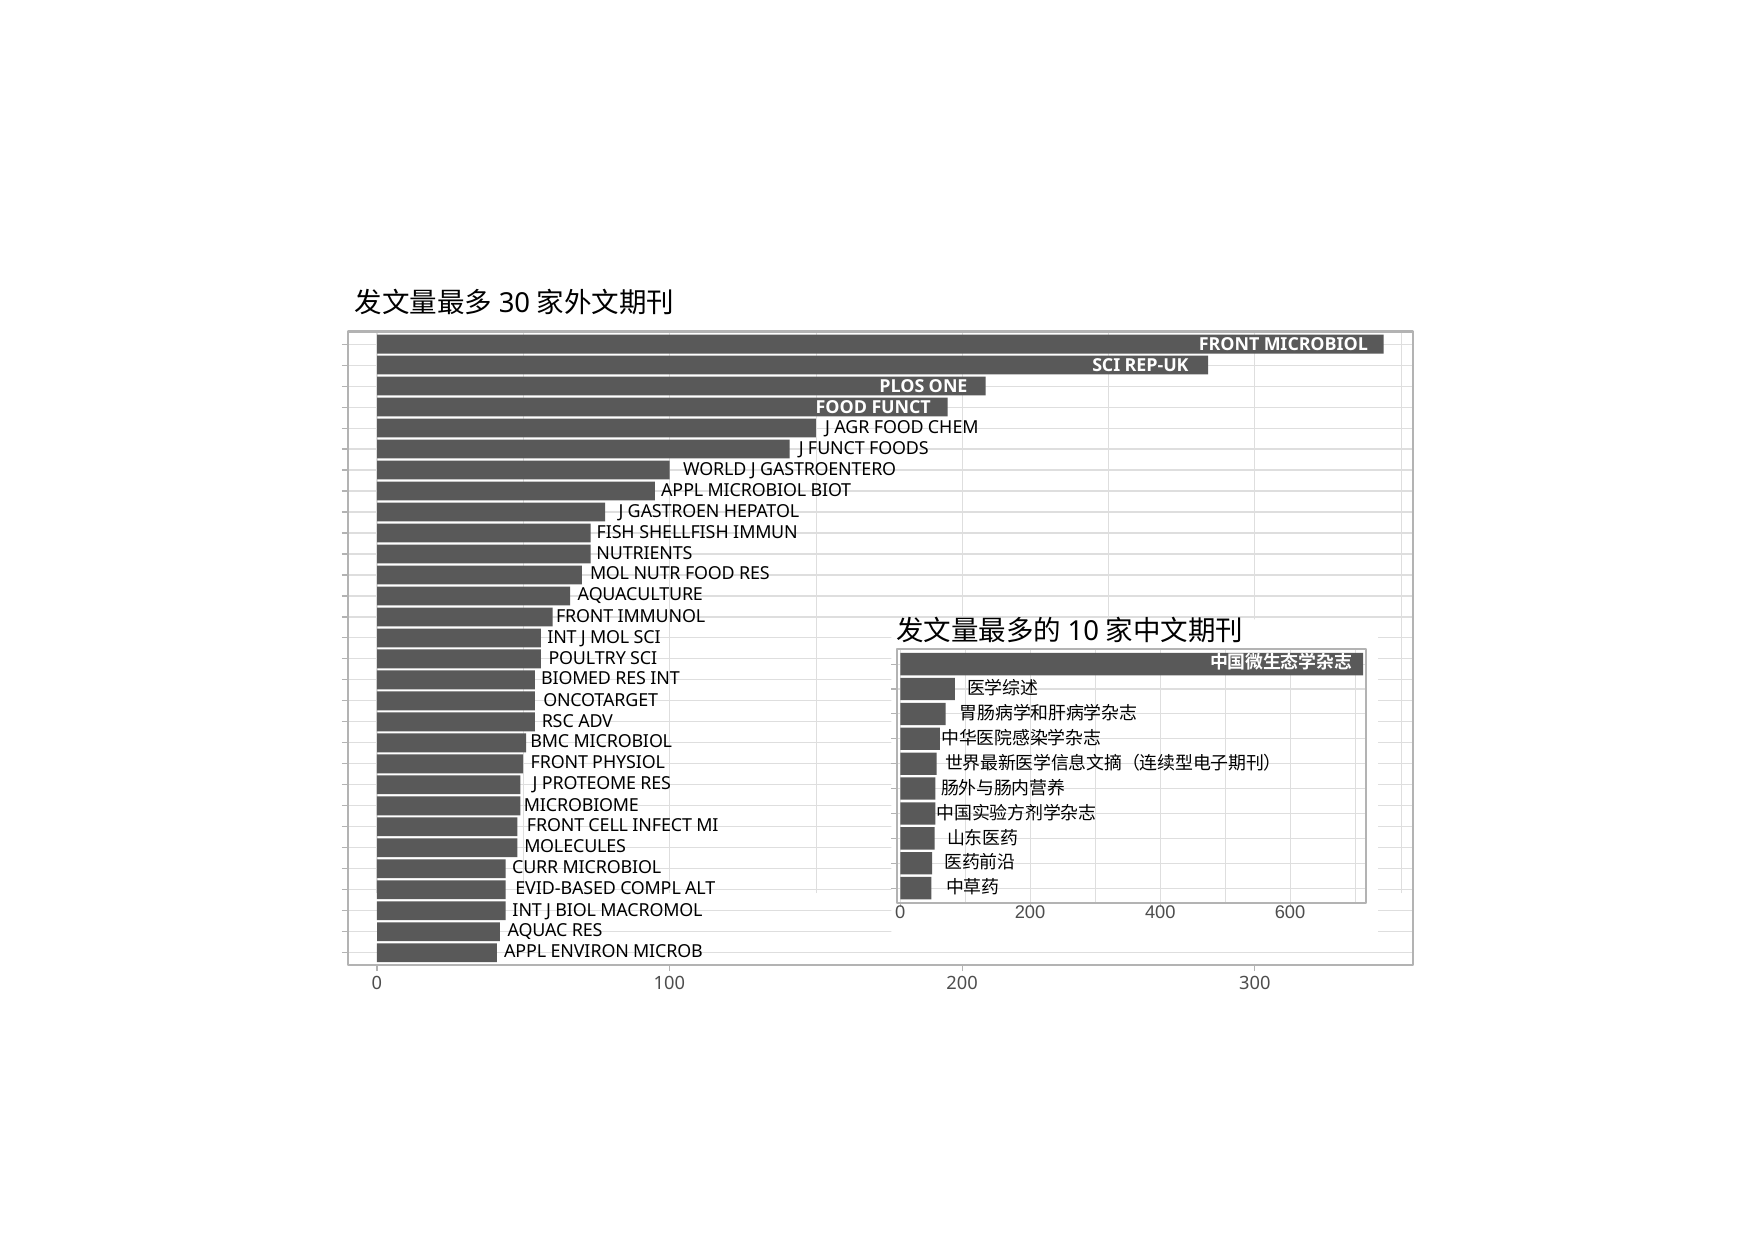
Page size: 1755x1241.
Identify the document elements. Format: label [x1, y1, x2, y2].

text_box [330, 282, 1425, 992]
